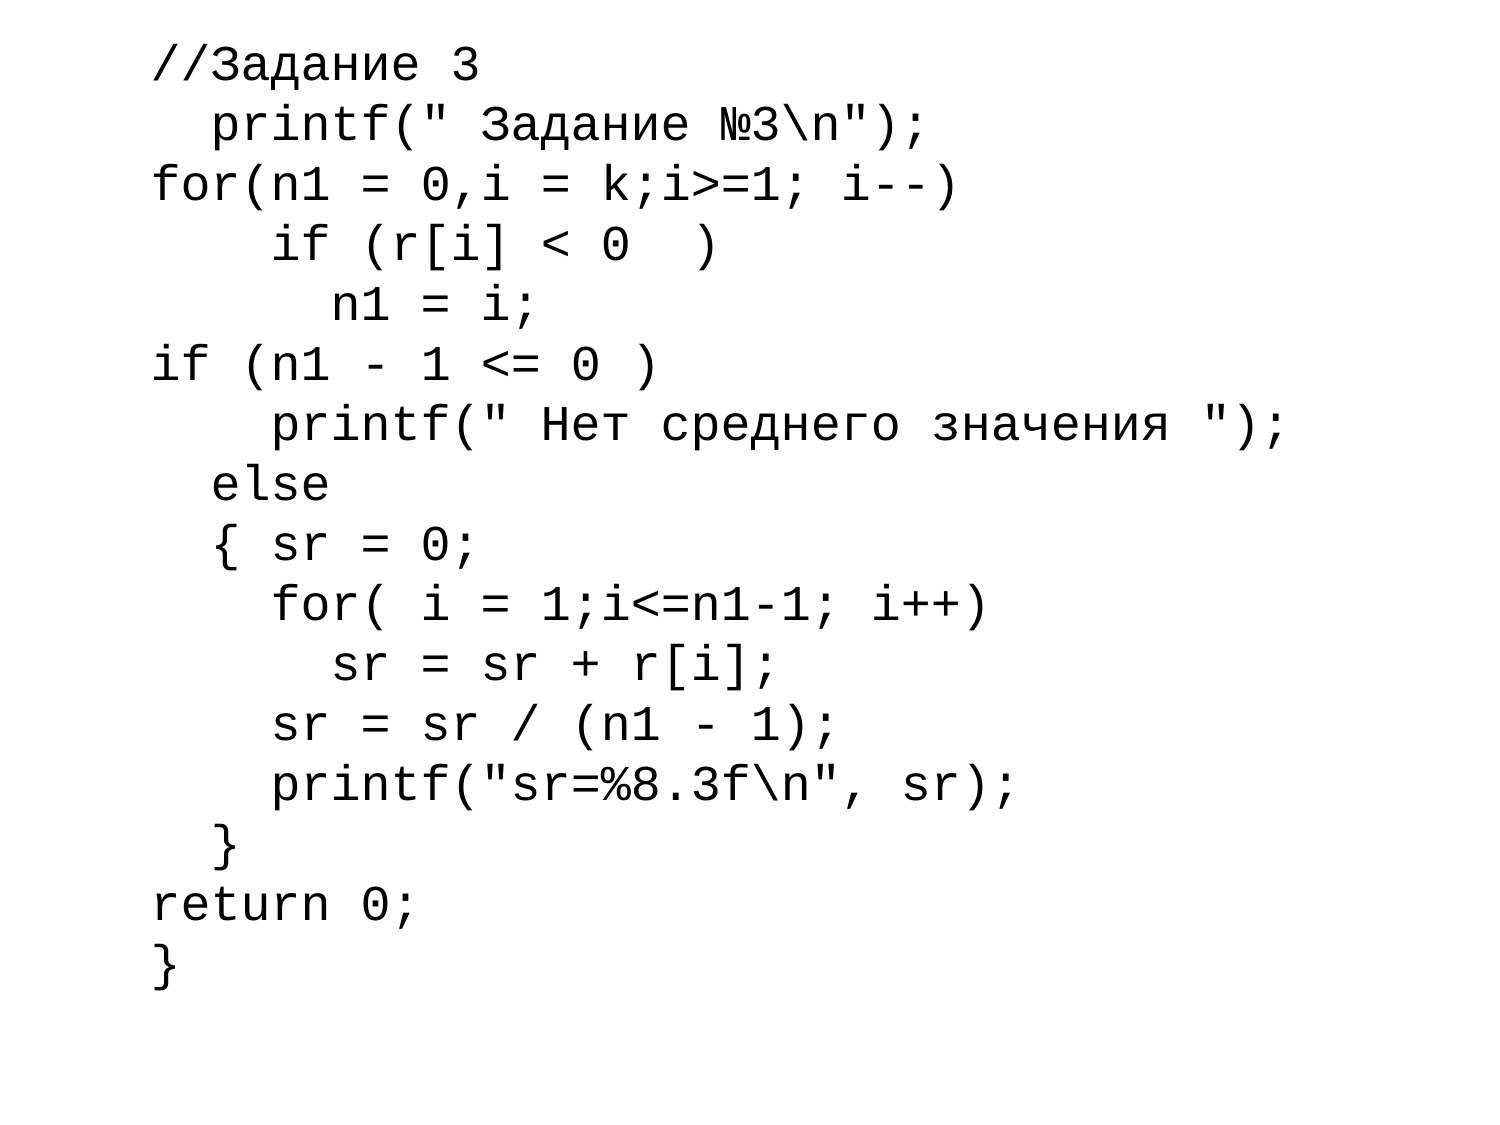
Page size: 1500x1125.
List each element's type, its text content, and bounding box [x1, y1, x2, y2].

text_box //Задание 3 printf(" Задание №3\n"); for(n1 = 0,i = k;i>=1; i--) if (r[i] < 0 ) n1 = i; if (n1 - 1 <= 0 ) printf(" Нет среднего значения "); else { sr = 0; for( i = 1;i<=n1-1; i++) sr = sr + r[i]; sr = sr / (n1 - 1); printf("sr=%8.3f\n", sr); } return 0; } [135, 23, 1500, 999]
